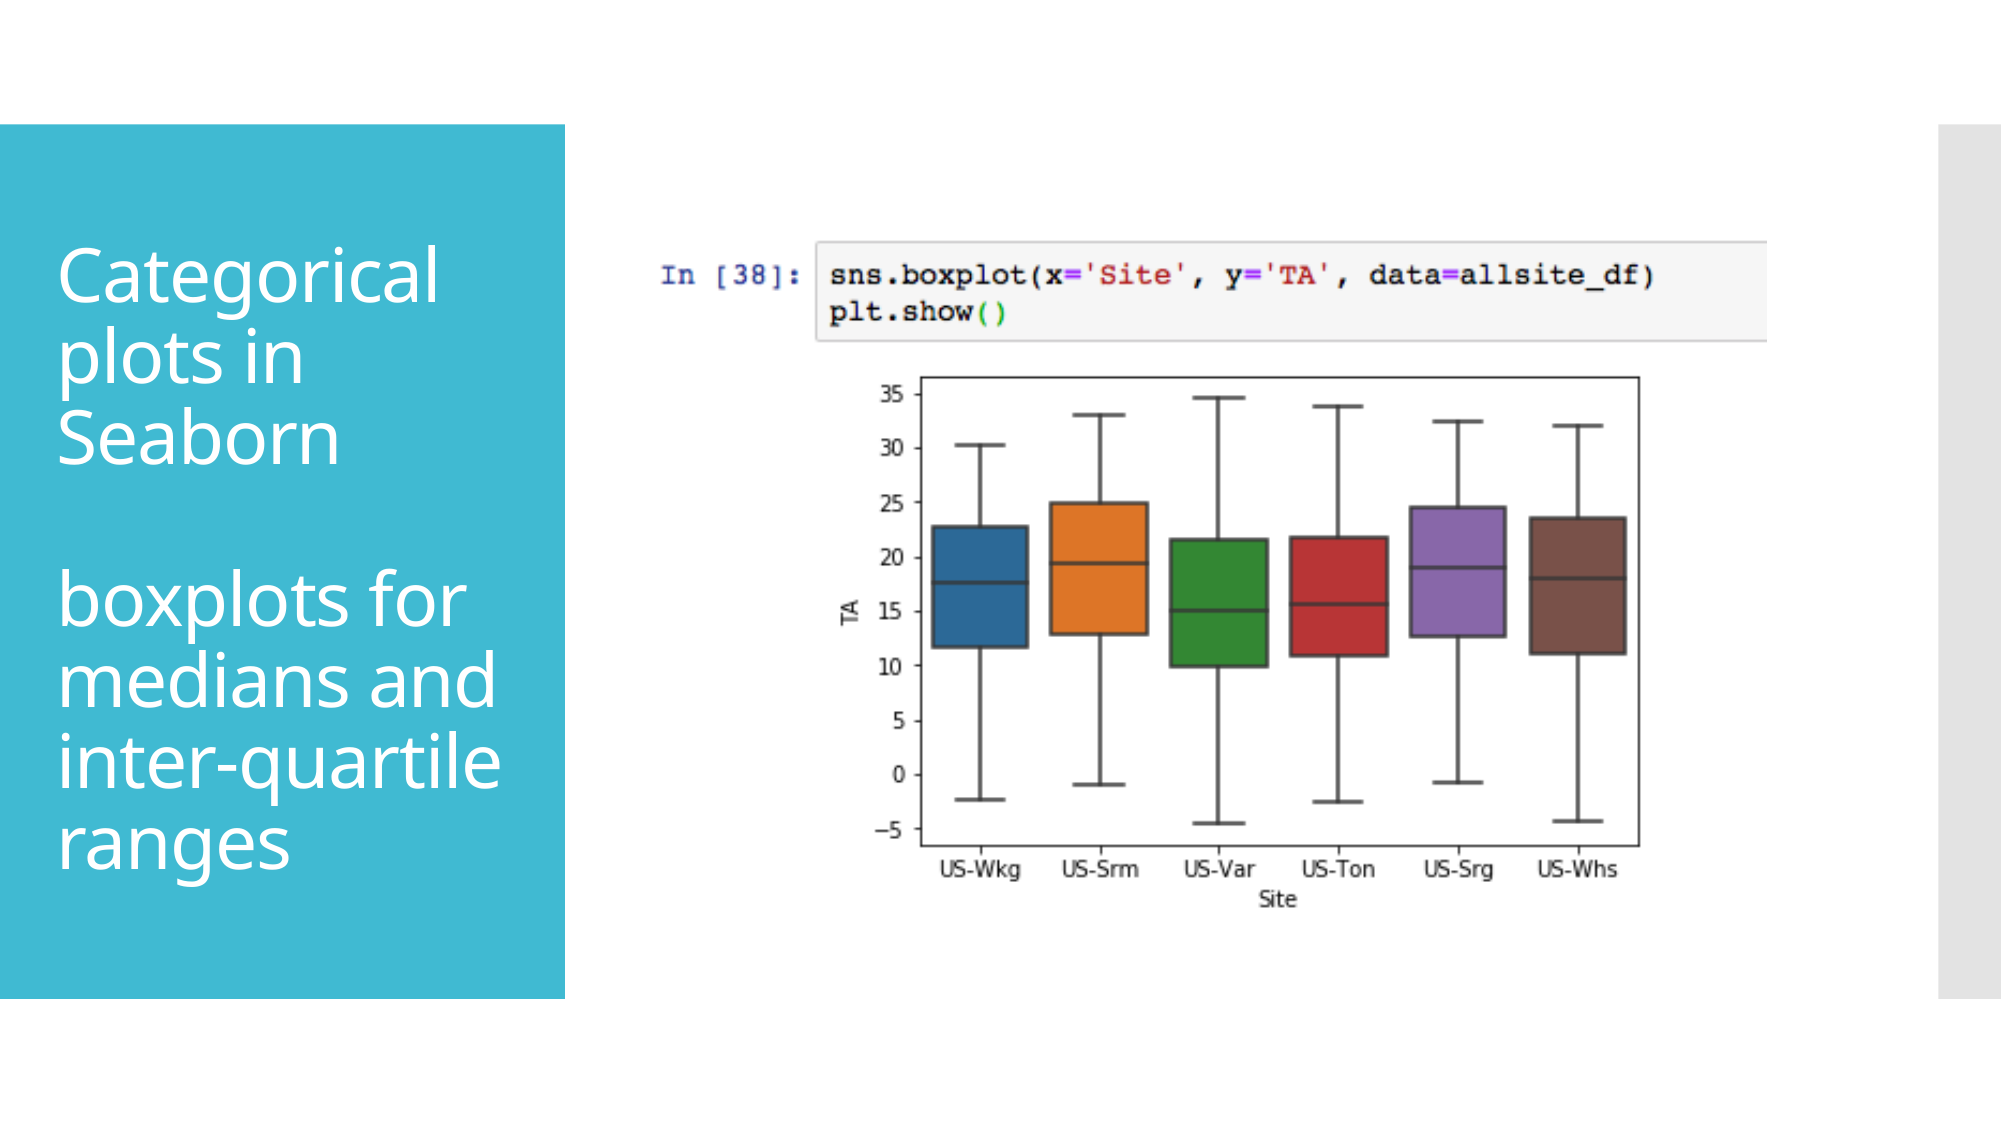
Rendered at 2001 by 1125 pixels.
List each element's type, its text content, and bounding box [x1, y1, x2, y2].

title Categorical plots in Seaborn boxplots for medians and inter-quartile ranges [41, 184, 525, 940]
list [654, 205, 1767, 940]
